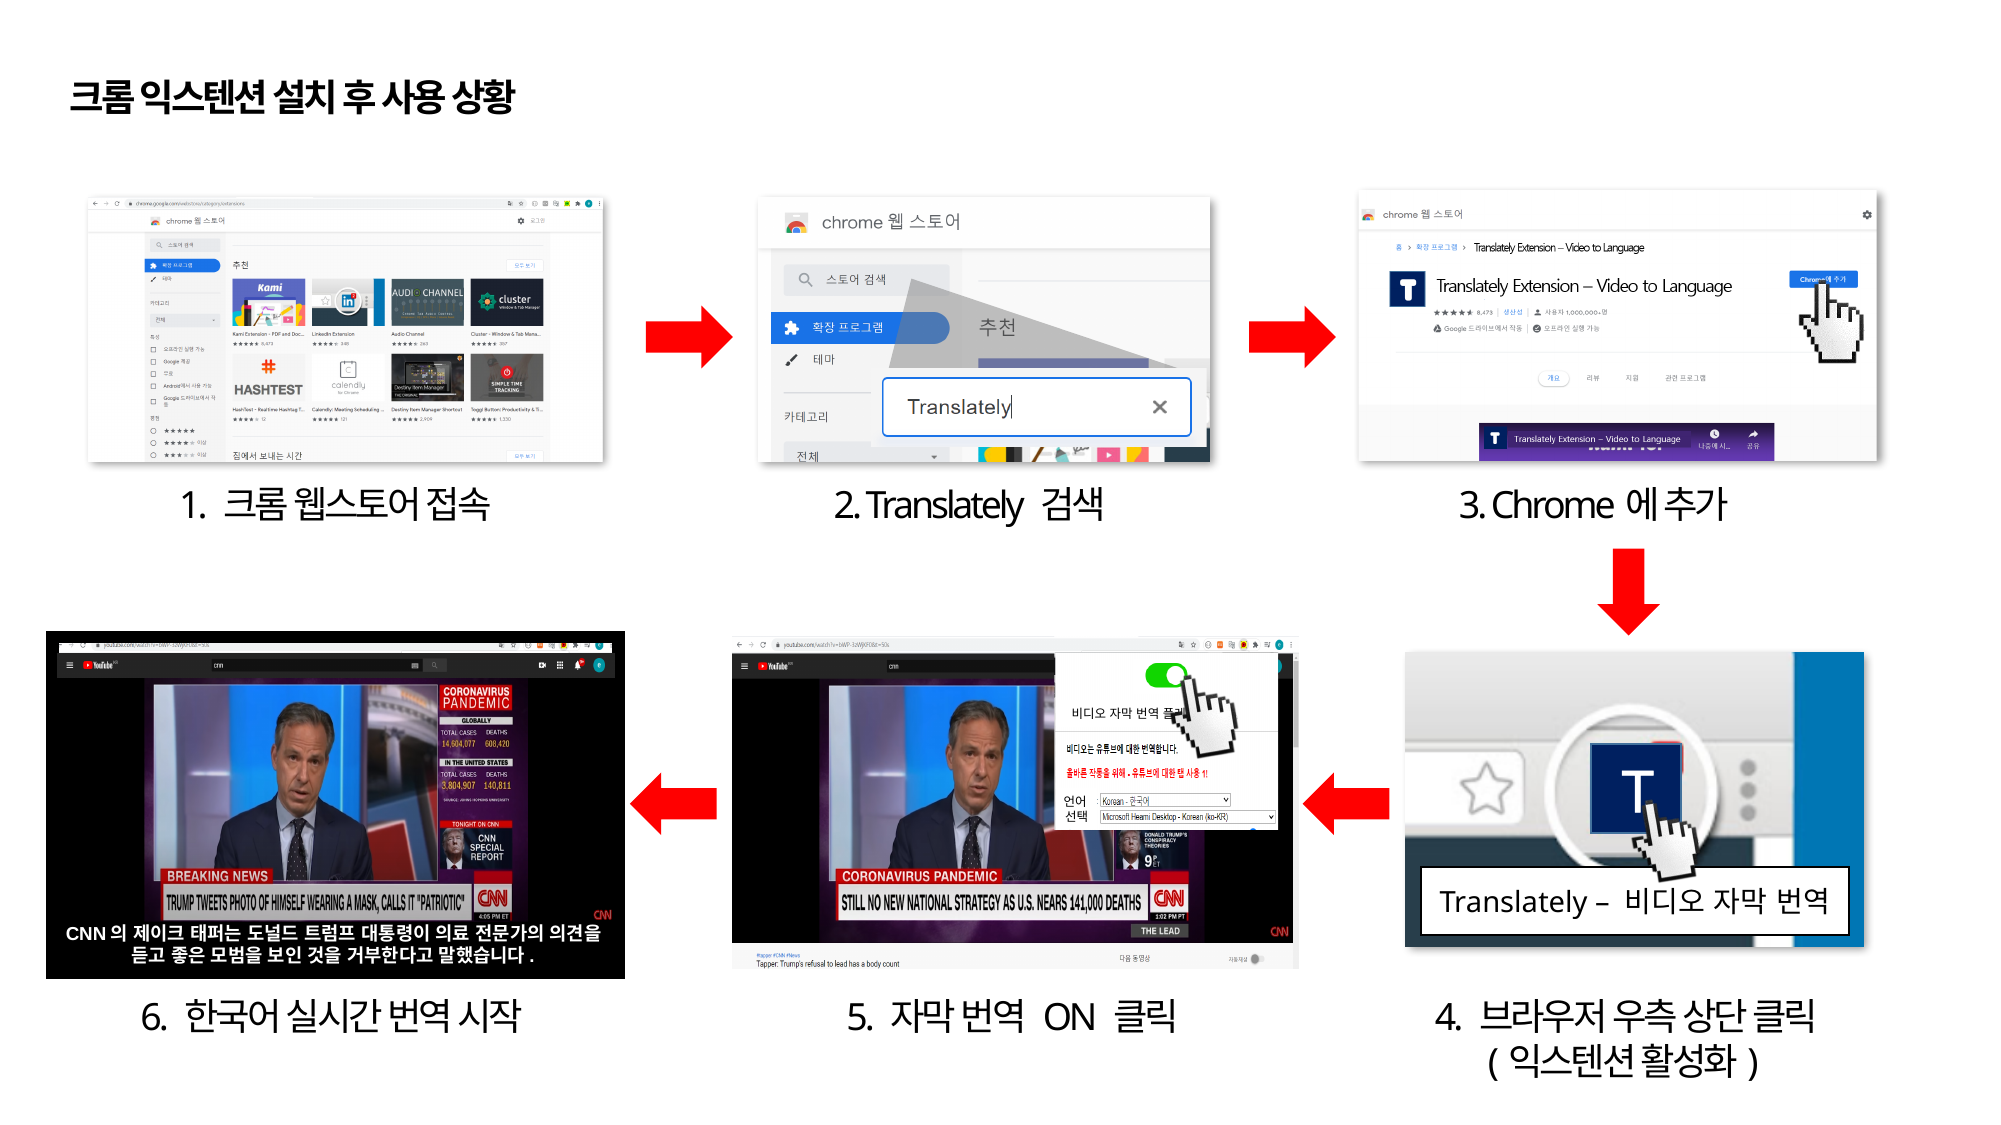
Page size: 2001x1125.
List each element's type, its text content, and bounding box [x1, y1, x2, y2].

text_box [1594, 547, 1663, 638]
text_box 2. Translately 검색 [819, 474, 1121, 534]
picture [52, 636, 619, 969]
text_box 3. Chrome에 추가 [1444, 474, 1745, 534]
text_box [1247, 303, 1338, 371]
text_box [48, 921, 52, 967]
text_box 크롬 익스텐션 설치 후 사용 상황 [54, 66, 728, 126]
picture [1358, 190, 1890, 461]
text_box [628, 769, 718, 838]
text_box 4. 브라우저 우측 상단 클릭 (익스텐션 활성화) [1420, 986, 1833, 1091]
picture [757, 197, 1210, 462]
text_box [644, 303, 735, 371]
text_box [51, 636, 620, 974]
picture [1405, 652, 1849, 947]
picture [732, 636, 1299, 969]
text_box 5. 자막 번역 ON 클릭 [831, 986, 1194, 1046]
text_box 6. 한국어 실시간 번역 시작 [125, 986, 546, 1046]
picture [88, 197, 603, 462]
text_box 1. 크롬 웹스토어 접속 [164, 474, 507, 534]
text_box [1301, 769, 1391, 838]
